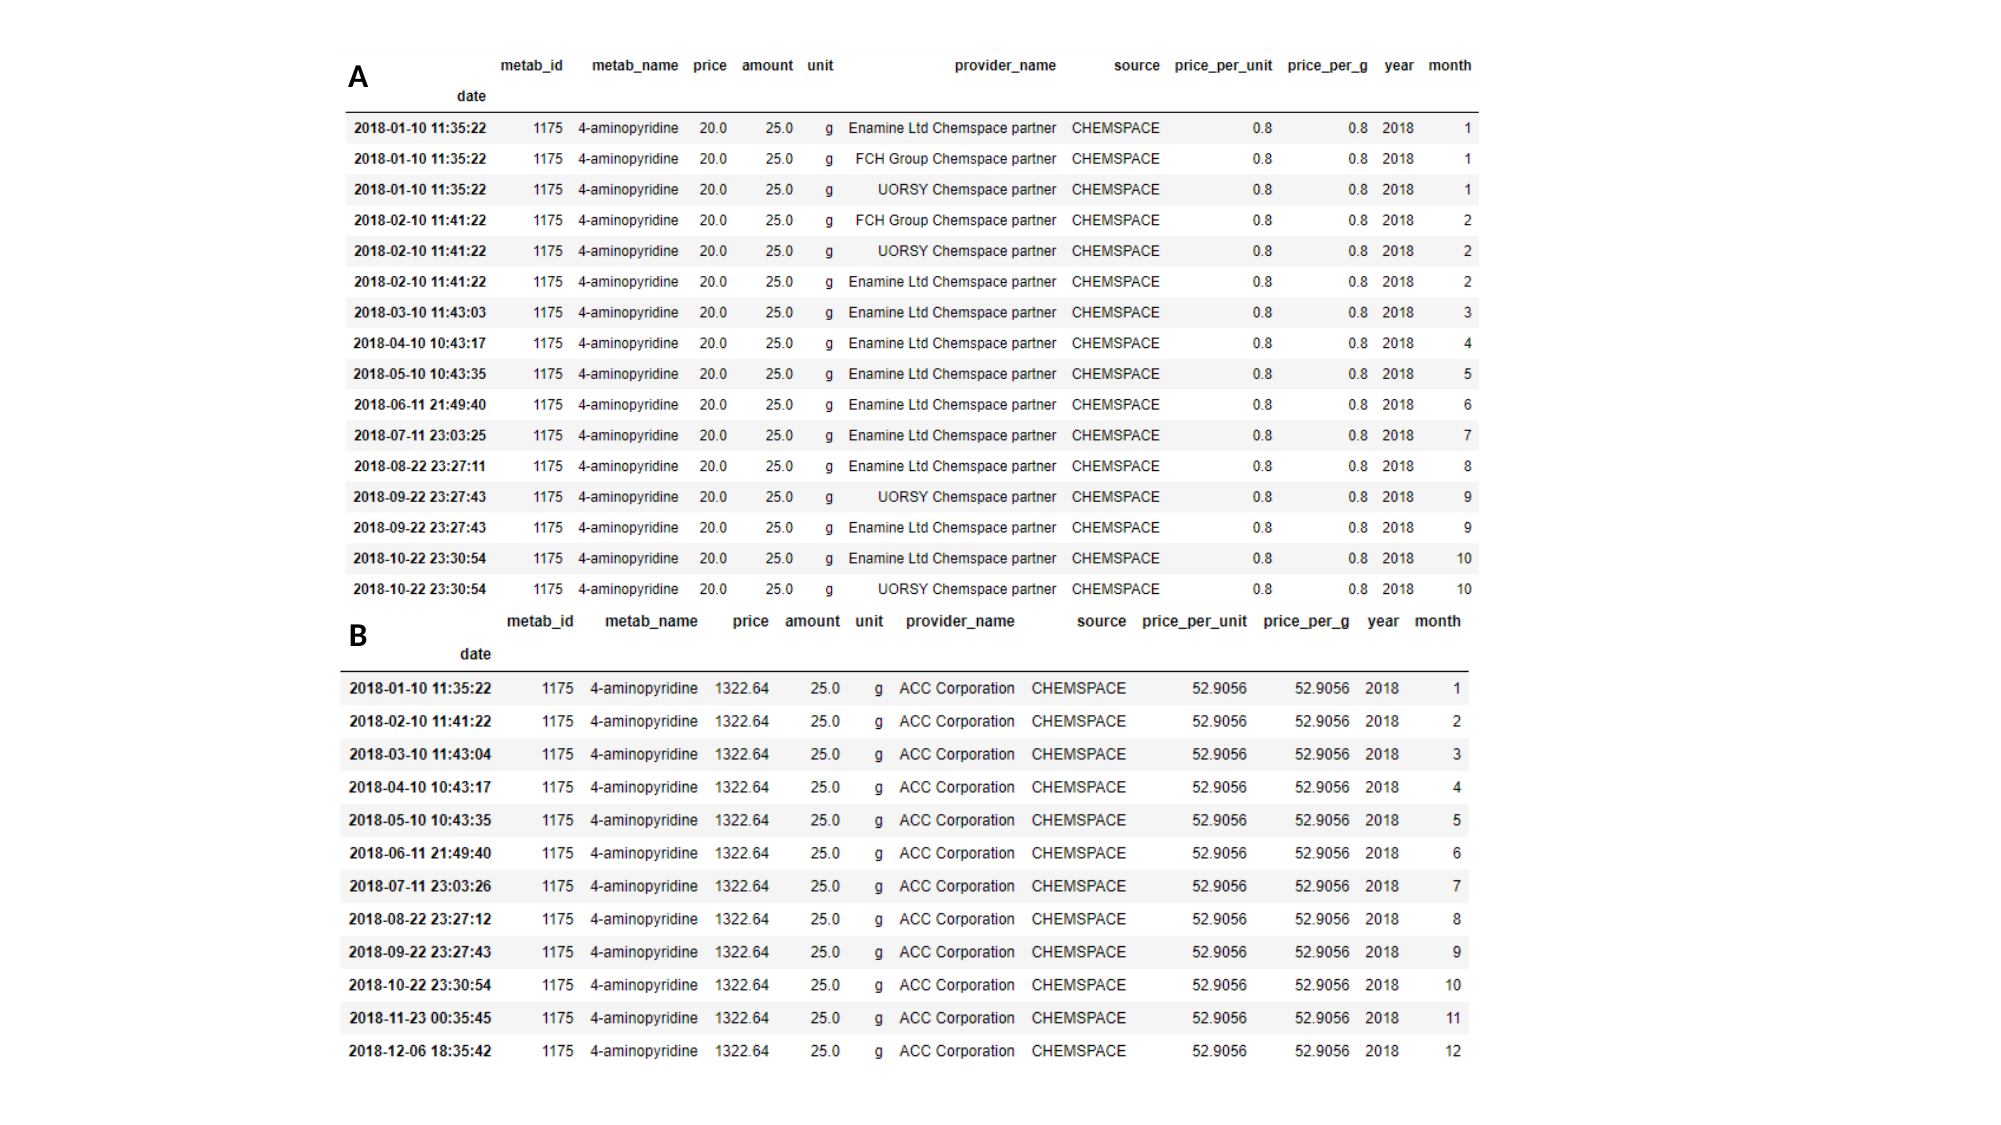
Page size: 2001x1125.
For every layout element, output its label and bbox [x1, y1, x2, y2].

text_box [333, 47, 1486, 1078]
